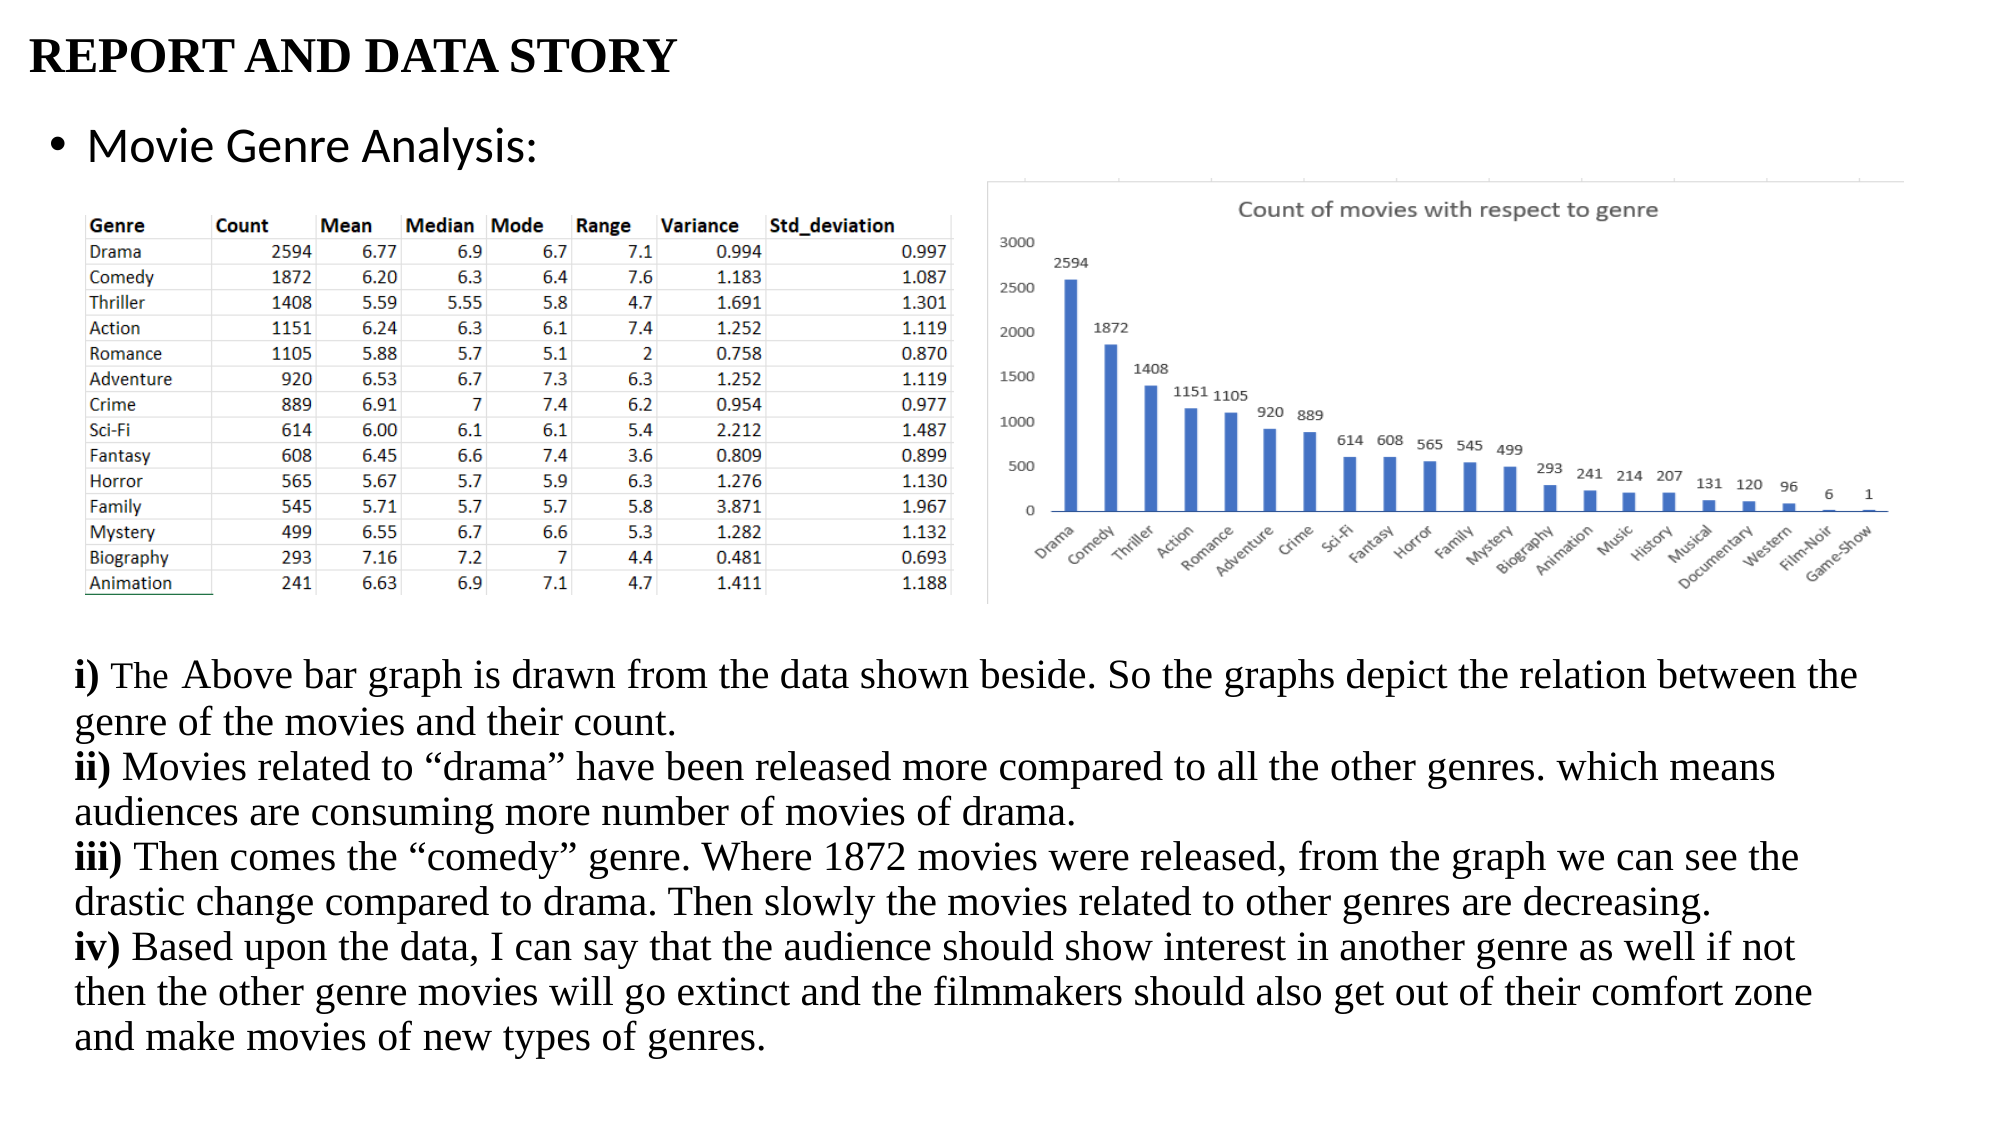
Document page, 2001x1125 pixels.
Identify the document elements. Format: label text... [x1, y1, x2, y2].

picture [987, 178, 1904, 604]
list Movie Genre Analysis: [34, 111, 1941, 1096]
picture [85, 214, 954, 595]
text_box i) The Above bar graph is drawn from the data shown beside. So the graphs depict the relation between the genre of the movies and their count. ii) Movies related to “drama” have been released more compared to all the other genres. which means audiences are consuming more number of movies of drama. iii) Then comes the “comedy” genre. Where 1872 movies were released, from the graph we can see the drastic change compared to drama. Then slowly the movies related to other genres are decreasing. iv) Based upon the data, I can say that the audience should show interest in another genre as well if not then the other genre movies will go extinct and the filmmakers should also get out of their comfort zone and make movies of new types of genres. [59, 637, 1888, 1110]
text_box REPORT AND DATA STORY [13, 1, 724, 112]
